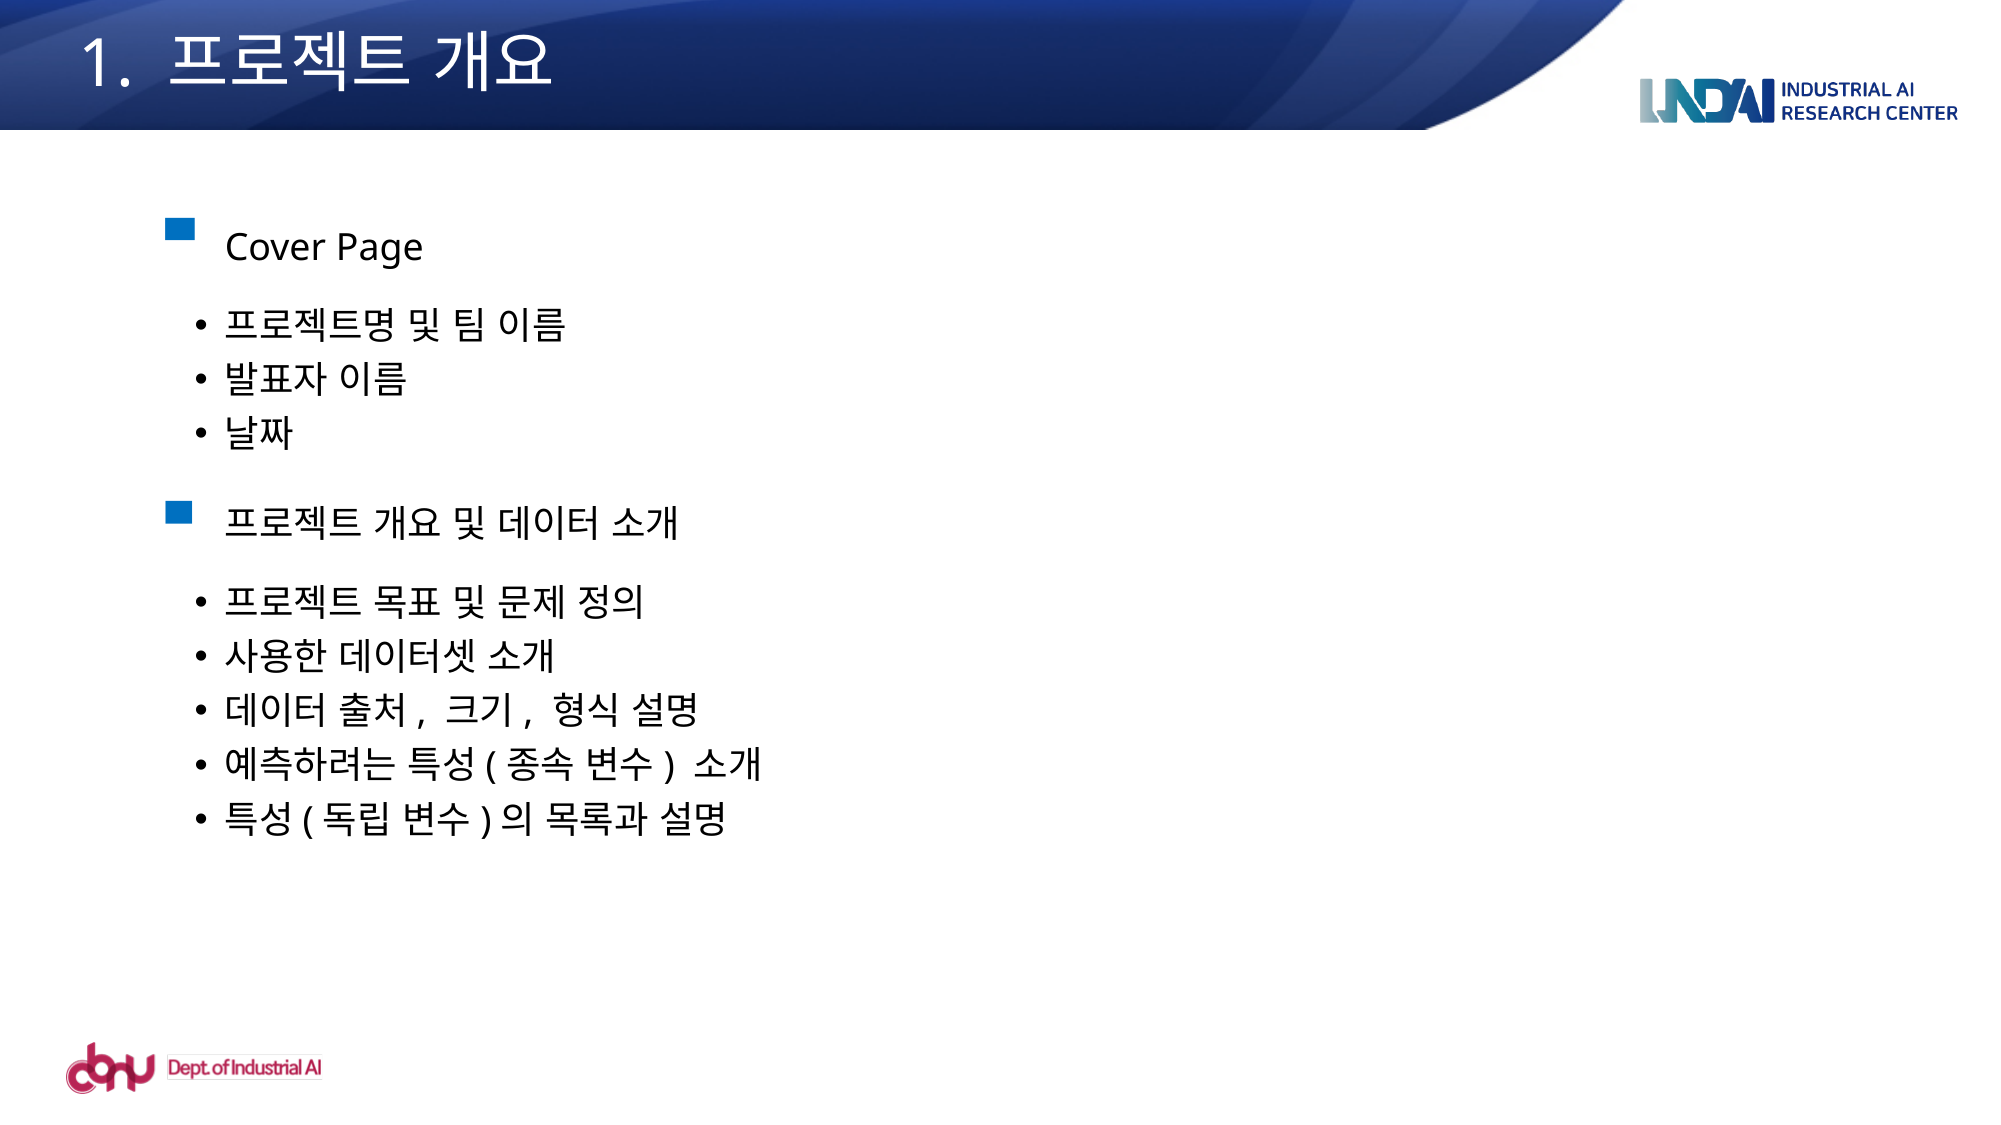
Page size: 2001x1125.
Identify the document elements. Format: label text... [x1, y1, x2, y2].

text_box Cover Page 프로젝트명 및 팀 이름 발표자 이름 날짜 프로젝트 개요 및 데이터 소개 프로젝트 목표 및 문제 정의 사용한 데이터셋 소개 데이터 출처, 크기, 형식 설명 예측하려는 특성(종속 변수) 소개 특성(독립 변수)의 목록과 설명 [150, 215, 1500, 859]
picture [0, 0, 2000, 130]
text_box 1. 프로젝트 개요 [63, 12, 1500, 118]
picture [66, 1042, 333, 1094]
